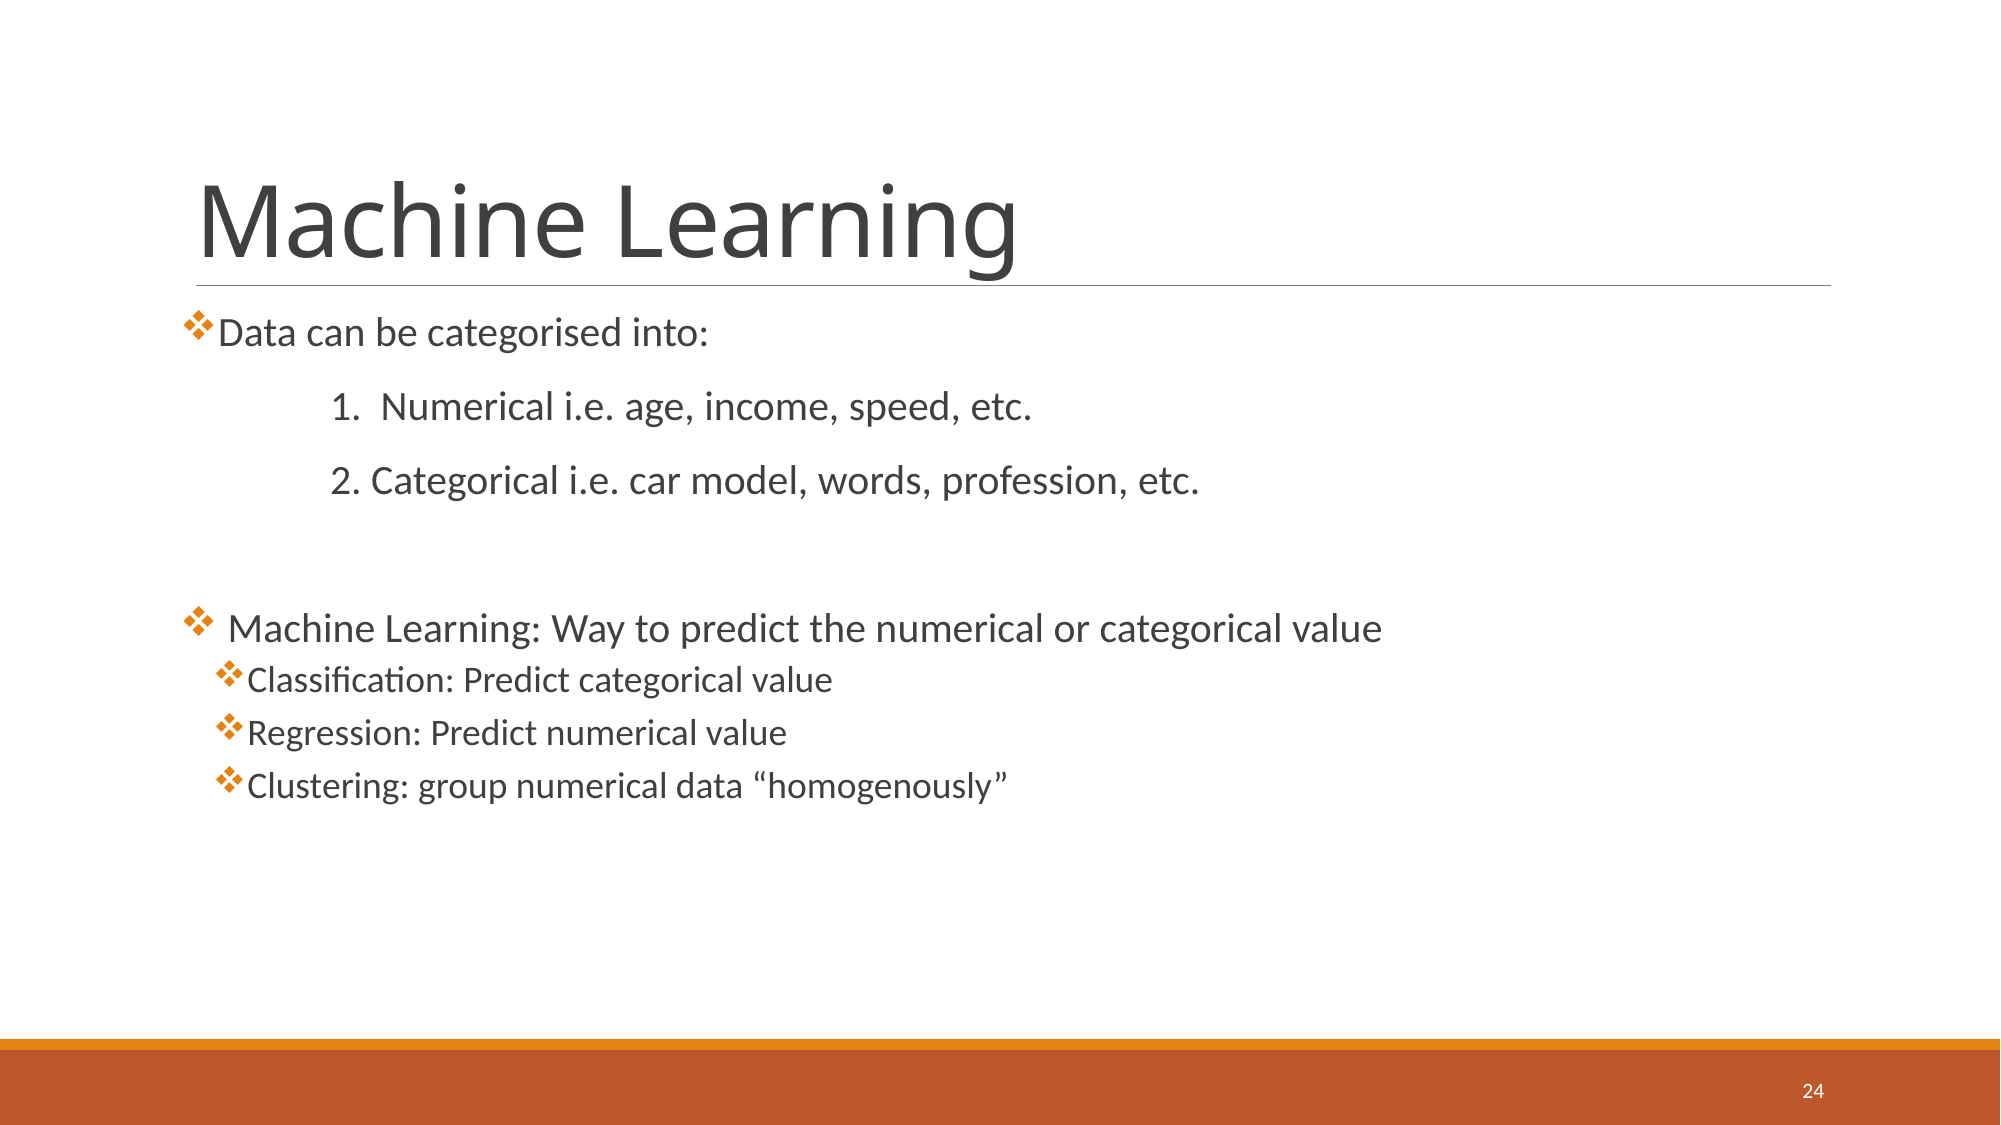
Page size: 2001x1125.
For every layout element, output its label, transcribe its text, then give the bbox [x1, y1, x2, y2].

slide_number 24 [1624, 1059, 1840, 1120]
title Machine Learning [180, 47, 1830, 285]
list Data can be categorised into: 1. Numerical i.e. age, income, speed, etc. 2. Categorical i.e. car model, words, profession, etc. Machine Learning: Way to predict the numerical or categorical value Classification: Predict categorical value Regression: Predict numerical value Clustering: group numerical data “homogenously” [180, 302, 1830, 963]
